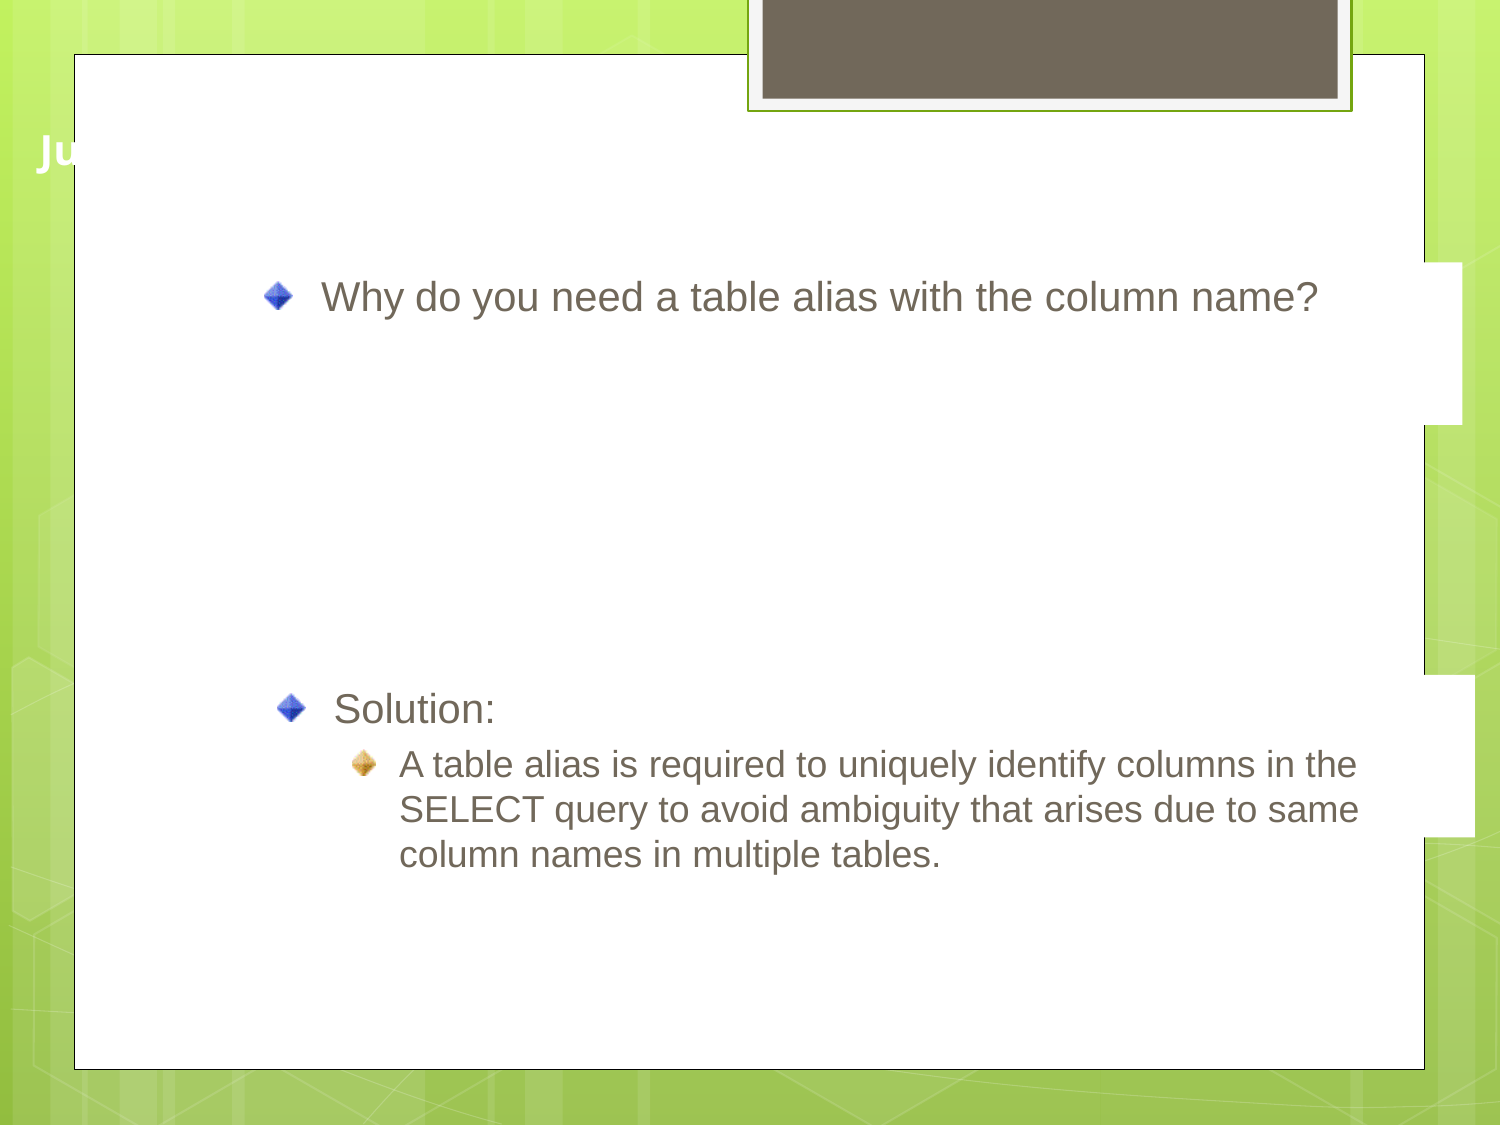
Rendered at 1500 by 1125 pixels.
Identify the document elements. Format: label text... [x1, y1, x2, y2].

picture [264, 280, 293, 310]
picture [277, 692, 306, 722]
picture [352, 749, 376, 776]
text_box Solution: A table alias is required to uniquely identify columns in the SELECT query to avoid ambiguity that arises due to same column names in multiple tables. [262, 674, 1475, 838]
text_box Just a minute [24, 116, 1463, 182]
text_box Why do you need a table alias with the column name? [249, 262, 1463, 425]
